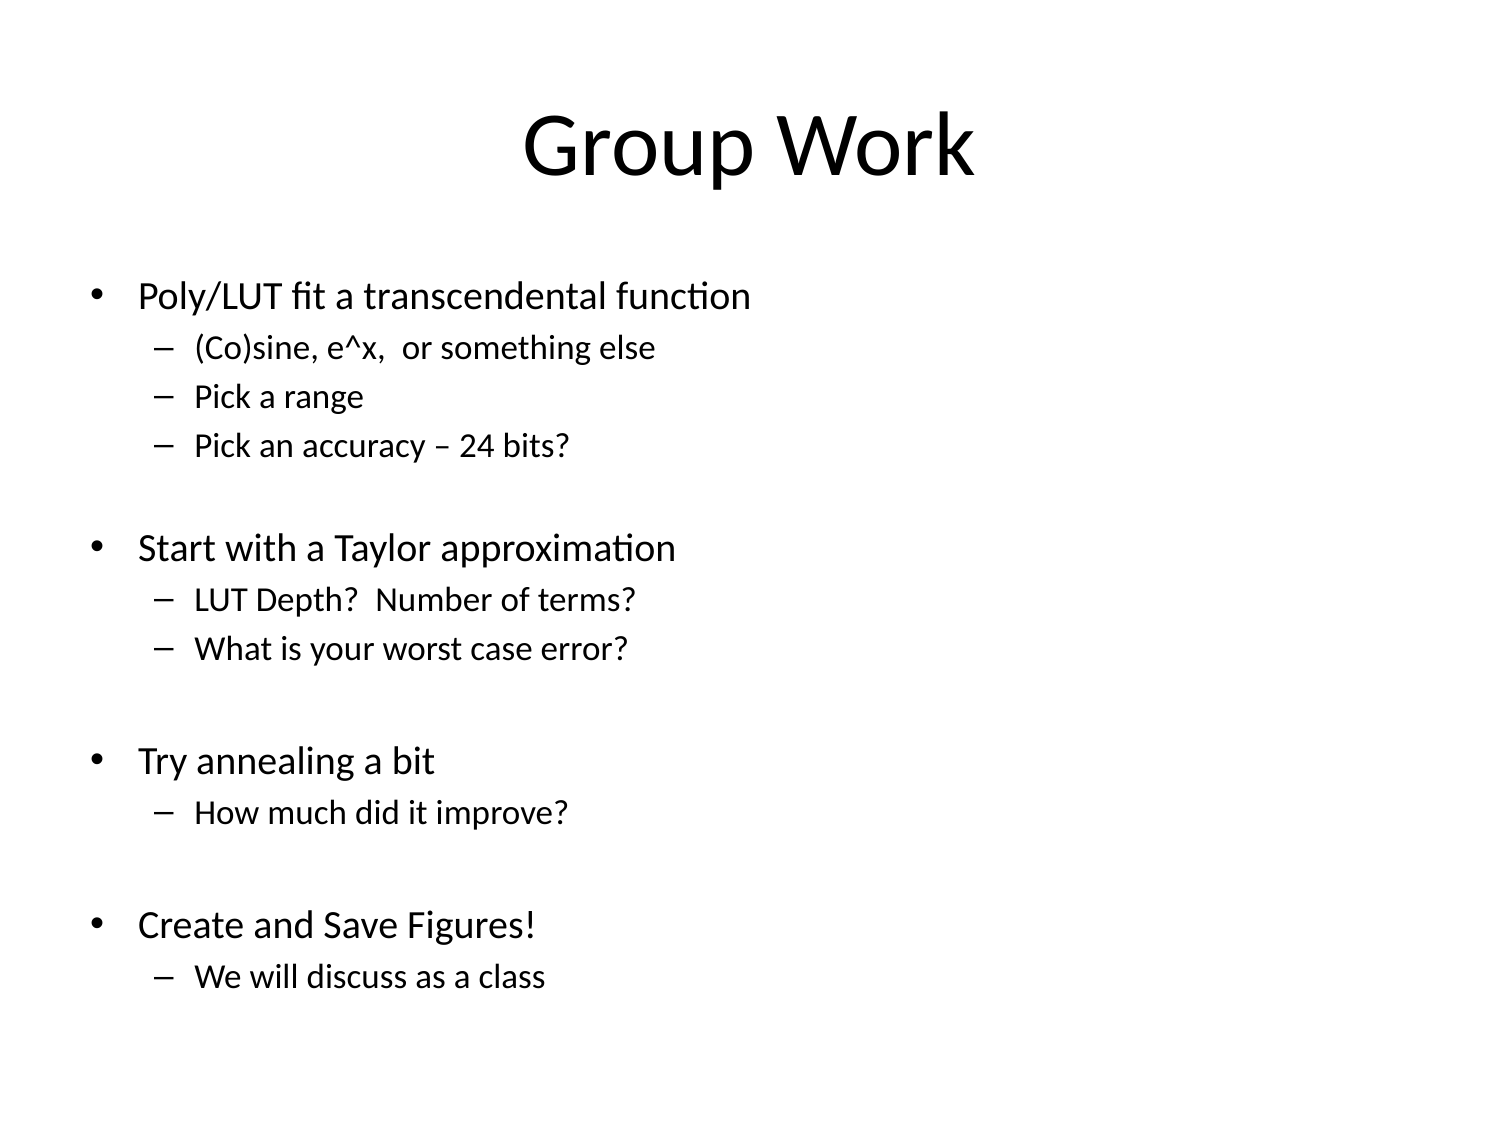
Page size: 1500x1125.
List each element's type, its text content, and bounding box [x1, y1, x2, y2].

list Poly/LUT fit a transcendental function (Co)sine, e^x, or something else Pick a range Pick an accuracy – 24 bits? Start with a Taylor approximation LUT Depth? Number of terms? What is your worst case error? Try annealing a bit How much did it improve? Create and Save Figures! We will discuss as a class [75, 262, 1425, 1005]
title Group Work [75, 45, 1425, 233]
